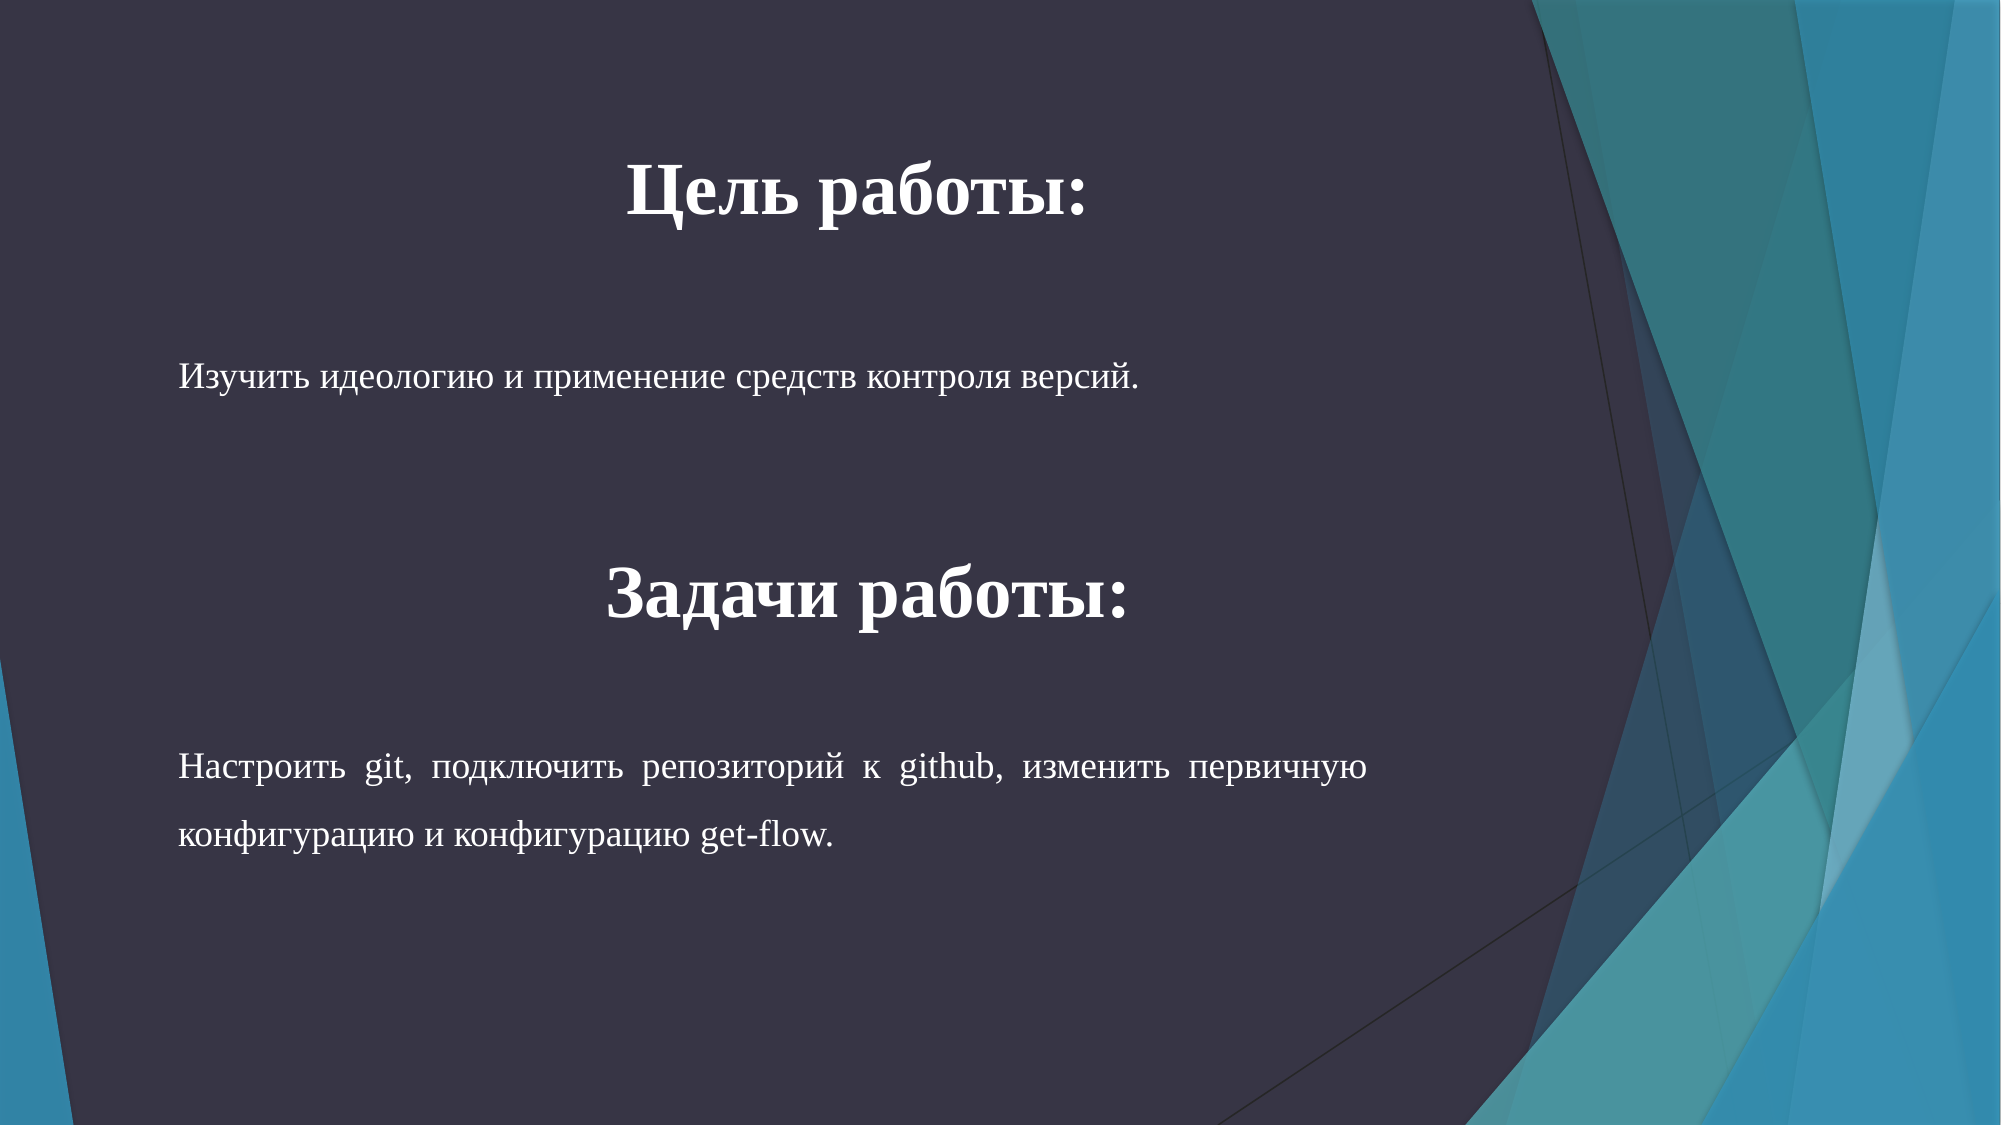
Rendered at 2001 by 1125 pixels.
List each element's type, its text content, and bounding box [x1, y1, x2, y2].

title Цель работы: [163, 131, 1574, 299]
text_box Задачи работы: [163, 535, 1574, 703]
text_box Настроить git, подключить репозиторий к github, изменить первичную конфигурацию и конфигурацию get-flow. [163, 711, 1384, 926]
list Изучить идеологию и применение средств контроля версий. [163, 321, 1574, 535]
